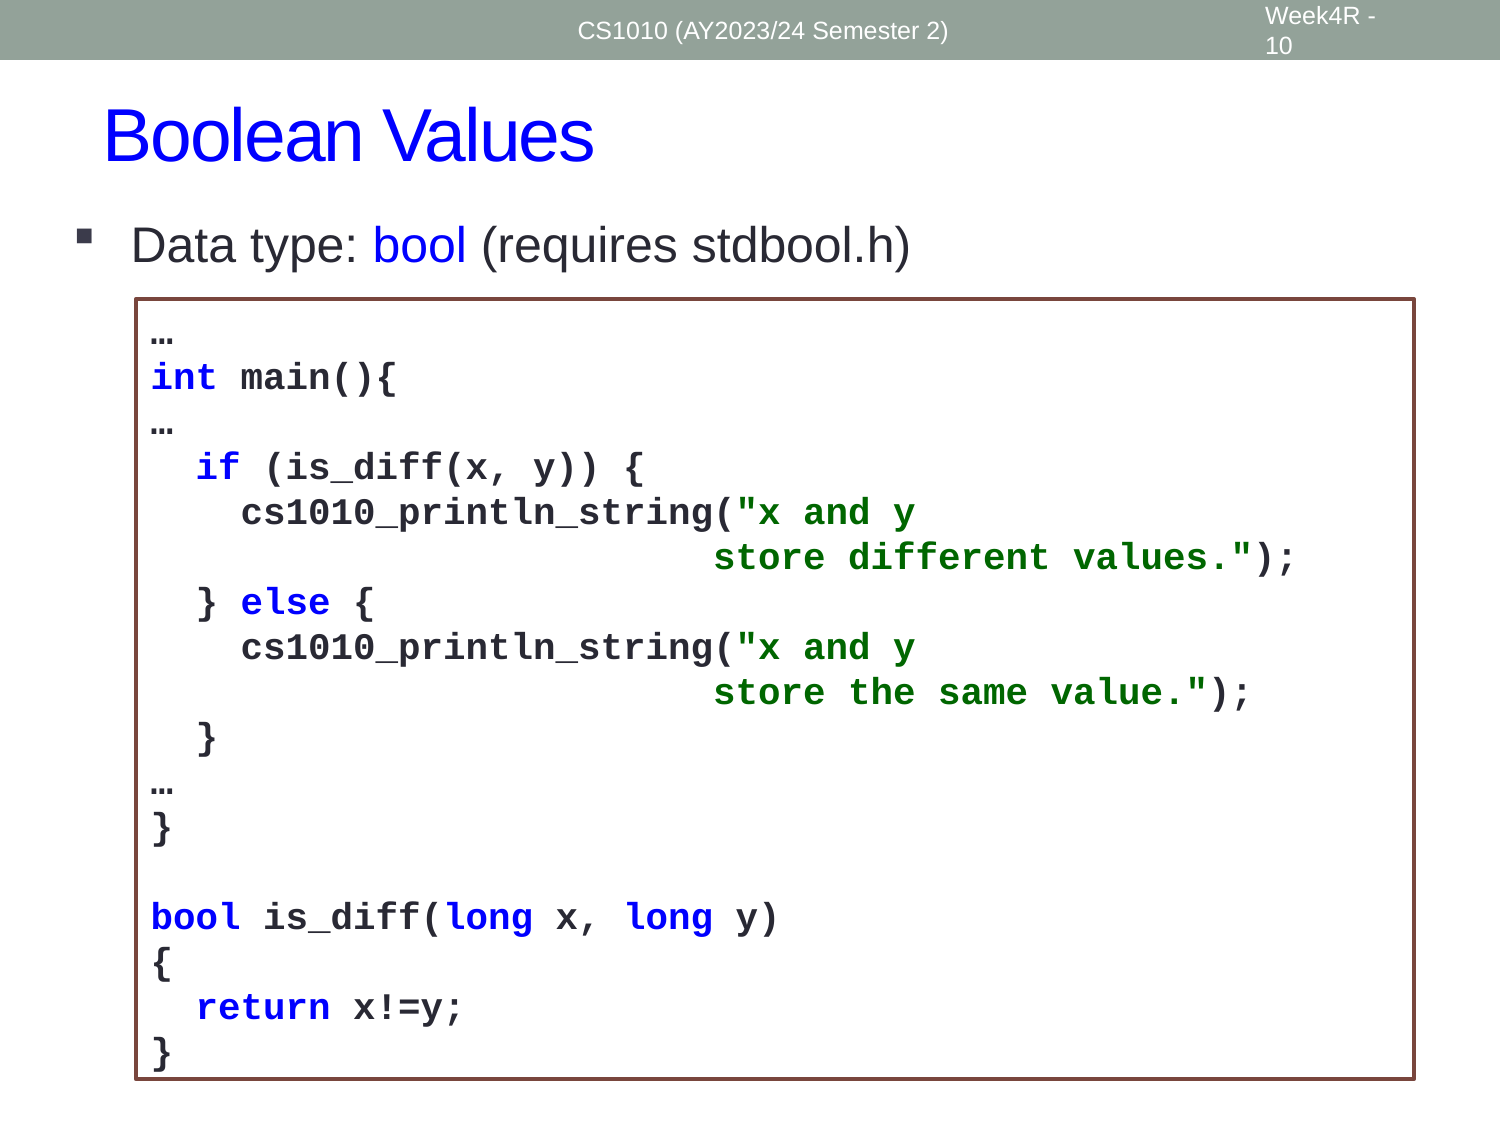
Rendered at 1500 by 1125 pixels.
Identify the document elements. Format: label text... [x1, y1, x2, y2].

slide_number Week4R - 10 [1250, 3, 1425, 57]
text_box … int main(){ … if (is_diff(x, y)) { cs1010_println_string("x and y store different values."); } else { cs1010_println_string("x and y store the same value."); } … } bool is_diff(long x, long y) { return x!=y; } [134, 297, 1416, 1081]
footer CS1010 (AY2023/24 Semester 2) [562, 3, 1238, 57]
title Boolean Values [87, 62, 1463, 200]
text_box Data type: bool (requires stdbool.h) [57, 204, 1436, 1019]
